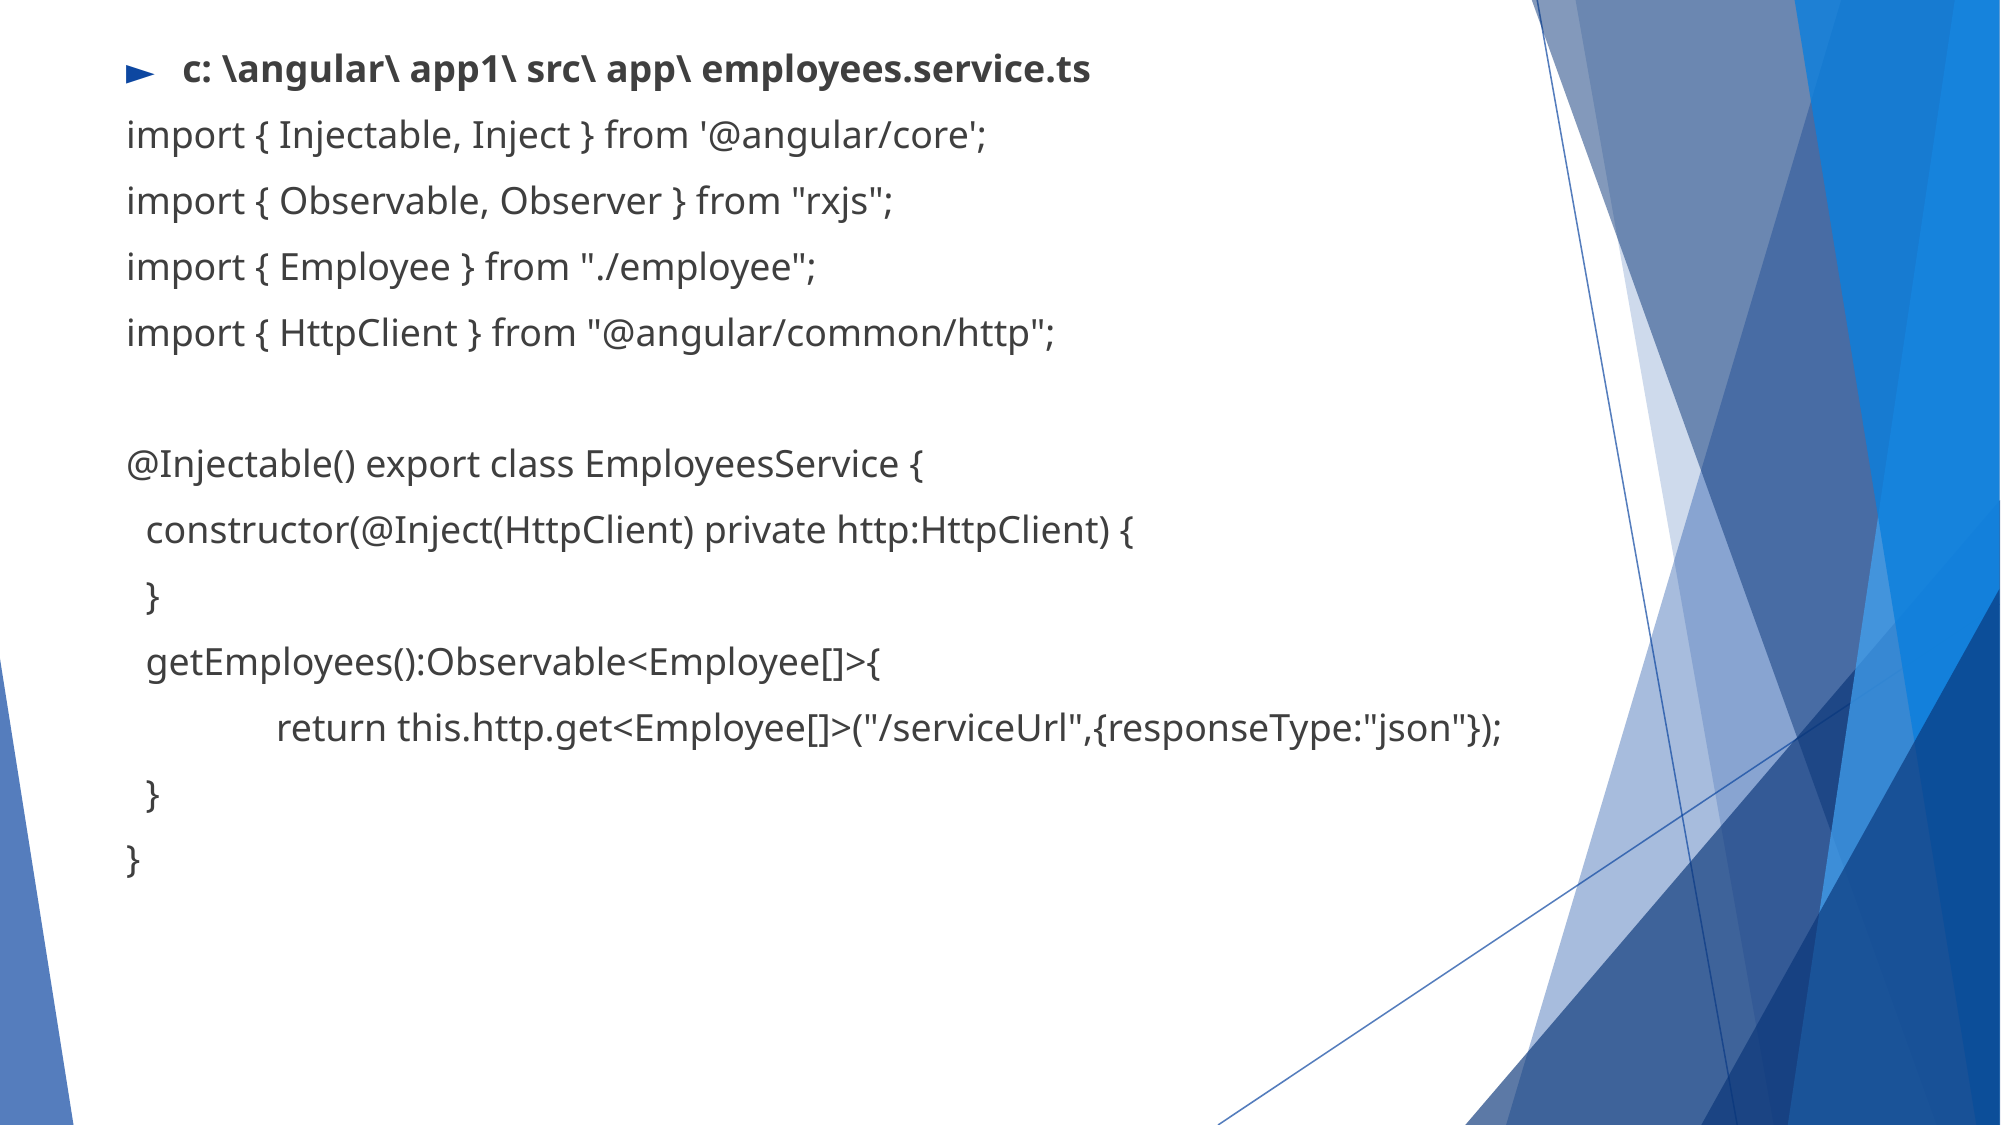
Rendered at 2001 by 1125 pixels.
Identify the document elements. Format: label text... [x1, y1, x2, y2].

list c: \angular\ app1\ src\ app\ employees.service.ts import { Injectable, Inject } from '@angular/core'; import { Observable, Observer } from "rxjs"; import { Employee } from "./employee"; import { HttpClient } from "@angular/common/http"; @Injectable() export class EmployeesService { constructor(@Inject(HttpClient) private http:HttpClient) { } getEmployees():Observable<Employee[]>{ return this.http.get<Employee[]>("/serviceUrl",{responseType:"json"}); } } [111, 37, 1522, 1093]
